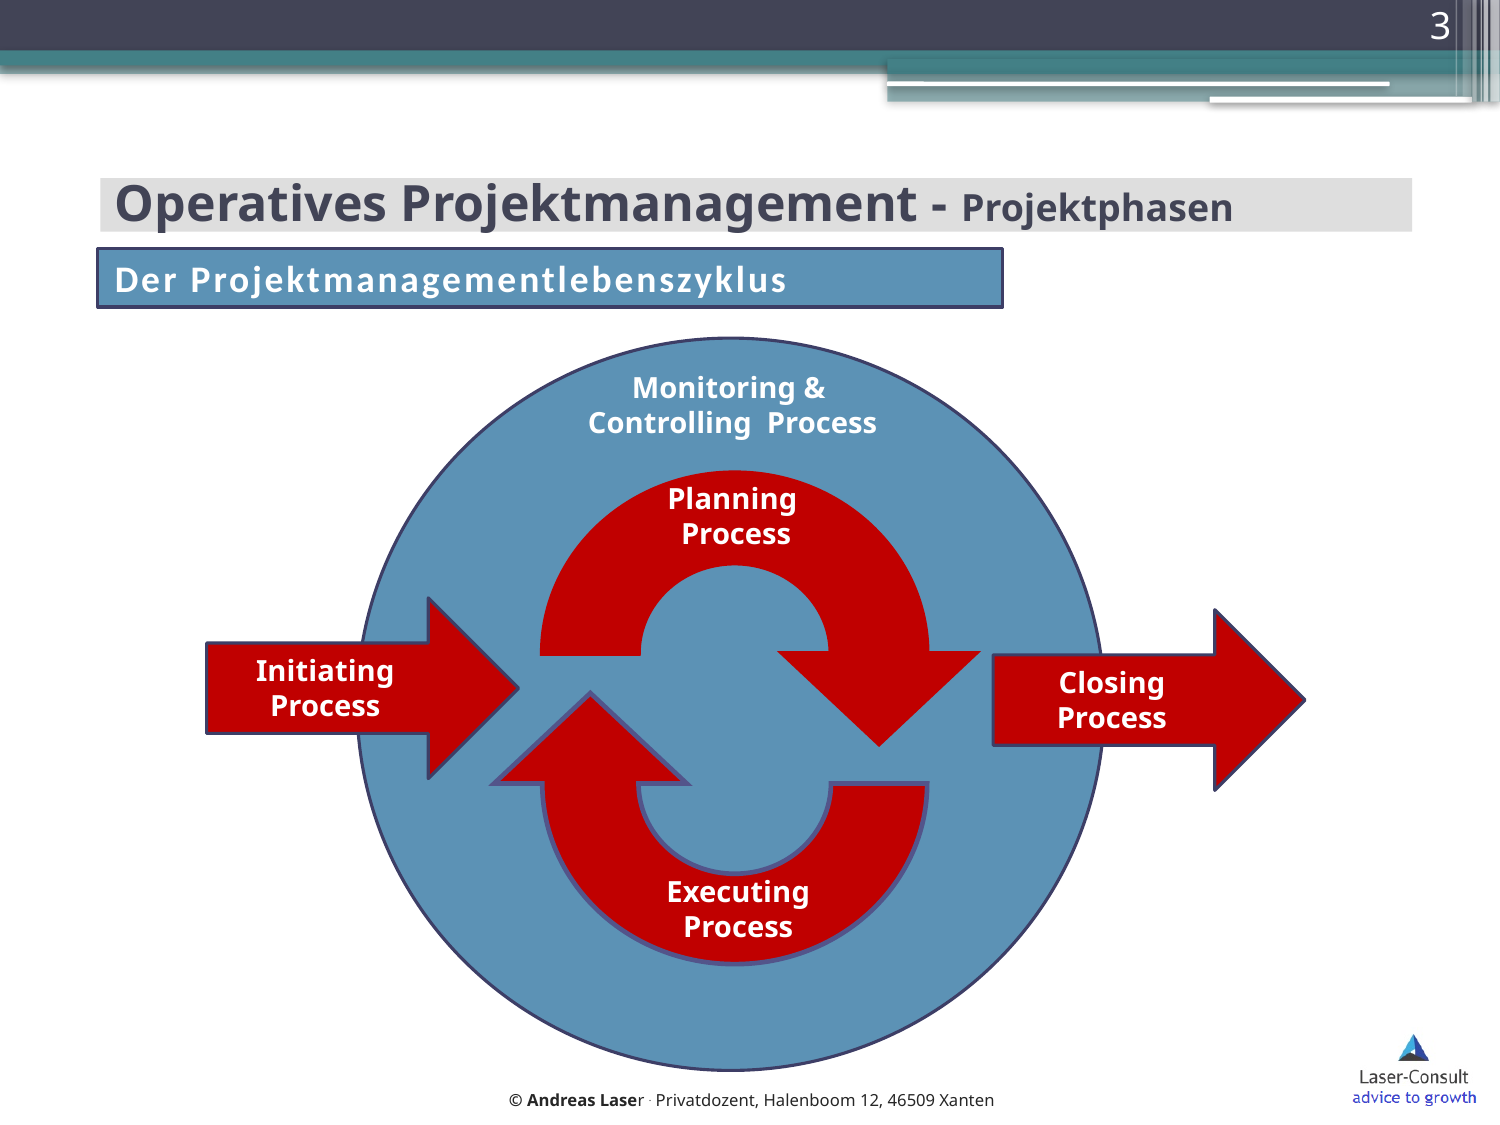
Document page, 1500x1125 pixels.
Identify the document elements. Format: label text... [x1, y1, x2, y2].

slide_number 3 [1341, 0, 1466, 61]
text_box Der Projektmanagementlebenszyklus [96, 247, 1004, 309]
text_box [206, 337, 1306, 1071]
picture [1337, 1027, 1491, 1117]
title Operatives Projektmanagement - Projektphasen [100, 113, 1427, 289]
